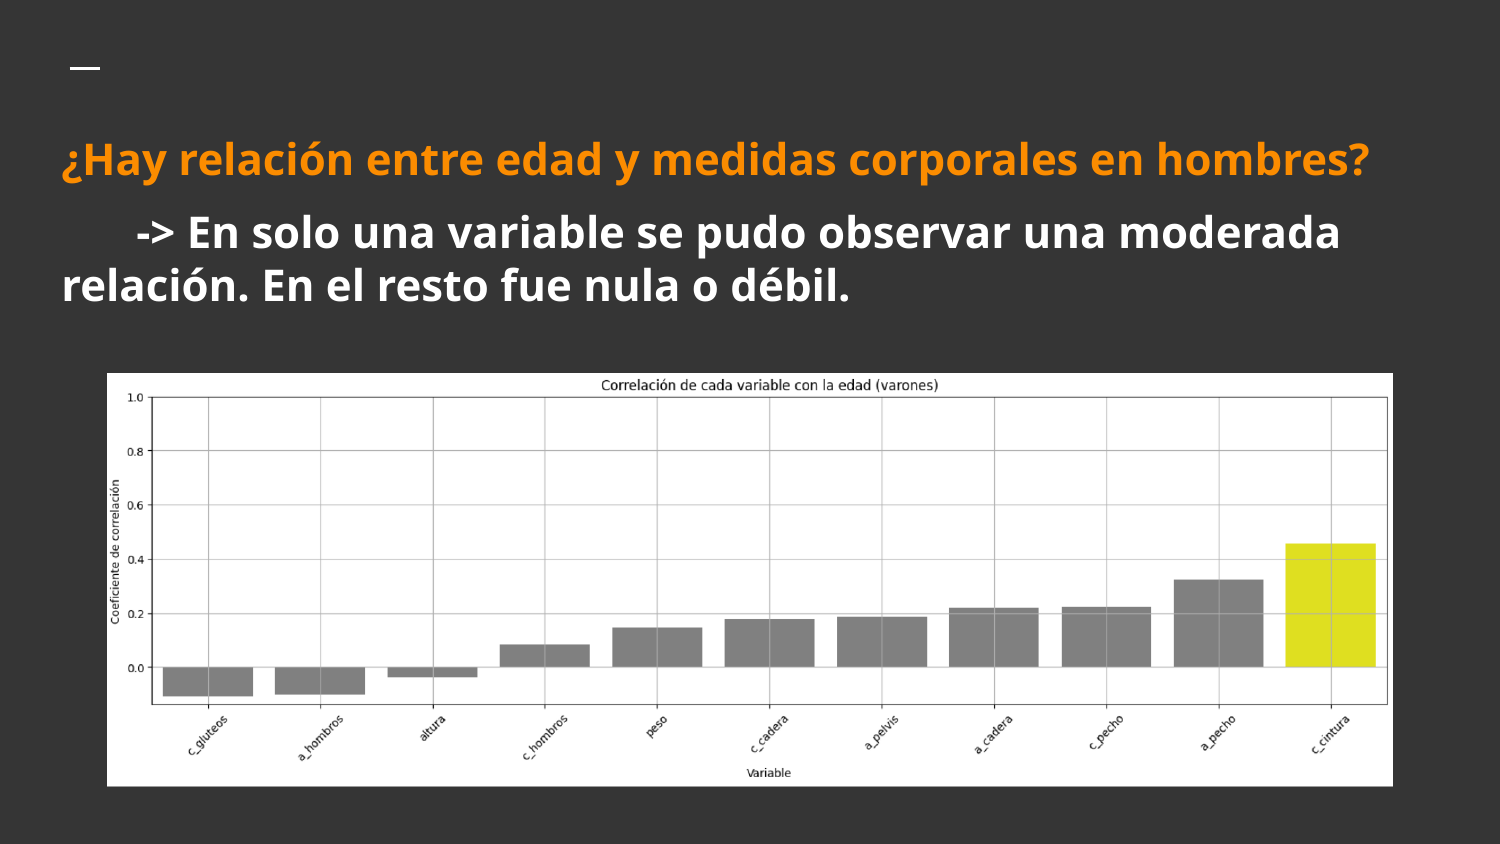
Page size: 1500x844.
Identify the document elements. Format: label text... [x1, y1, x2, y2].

title ¿Hay relación entre edad y medidas corporales en hombres? -> En solo una variable se pudo observar una moderada relación. En el resto fue nula o débil. [46, 116, 1461, 746]
picture [106, 373, 1394, 787]
